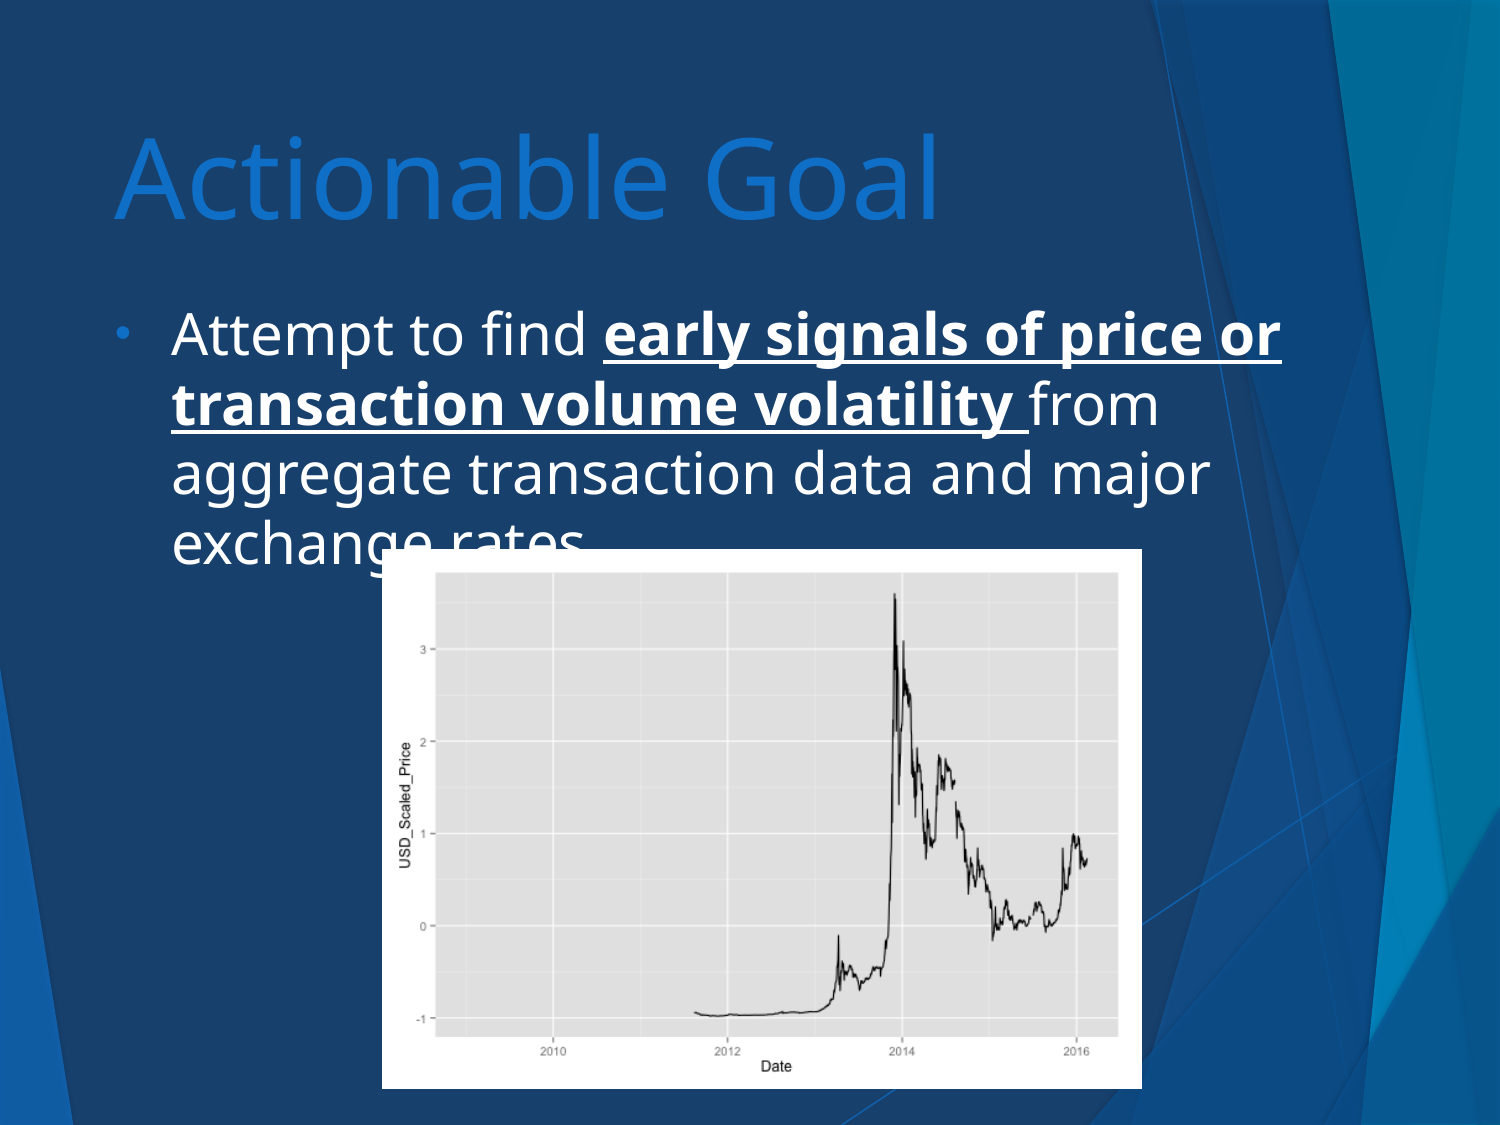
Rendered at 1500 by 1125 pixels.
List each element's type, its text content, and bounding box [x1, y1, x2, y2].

title Actionable Goal [99, 99, 1142, 289]
picture [381, 548, 1142, 1089]
list Attempt to find early signals of price or transaction volume volatility from aggregate transaction data and major exchange rates [99, 289, 1306, 685]
